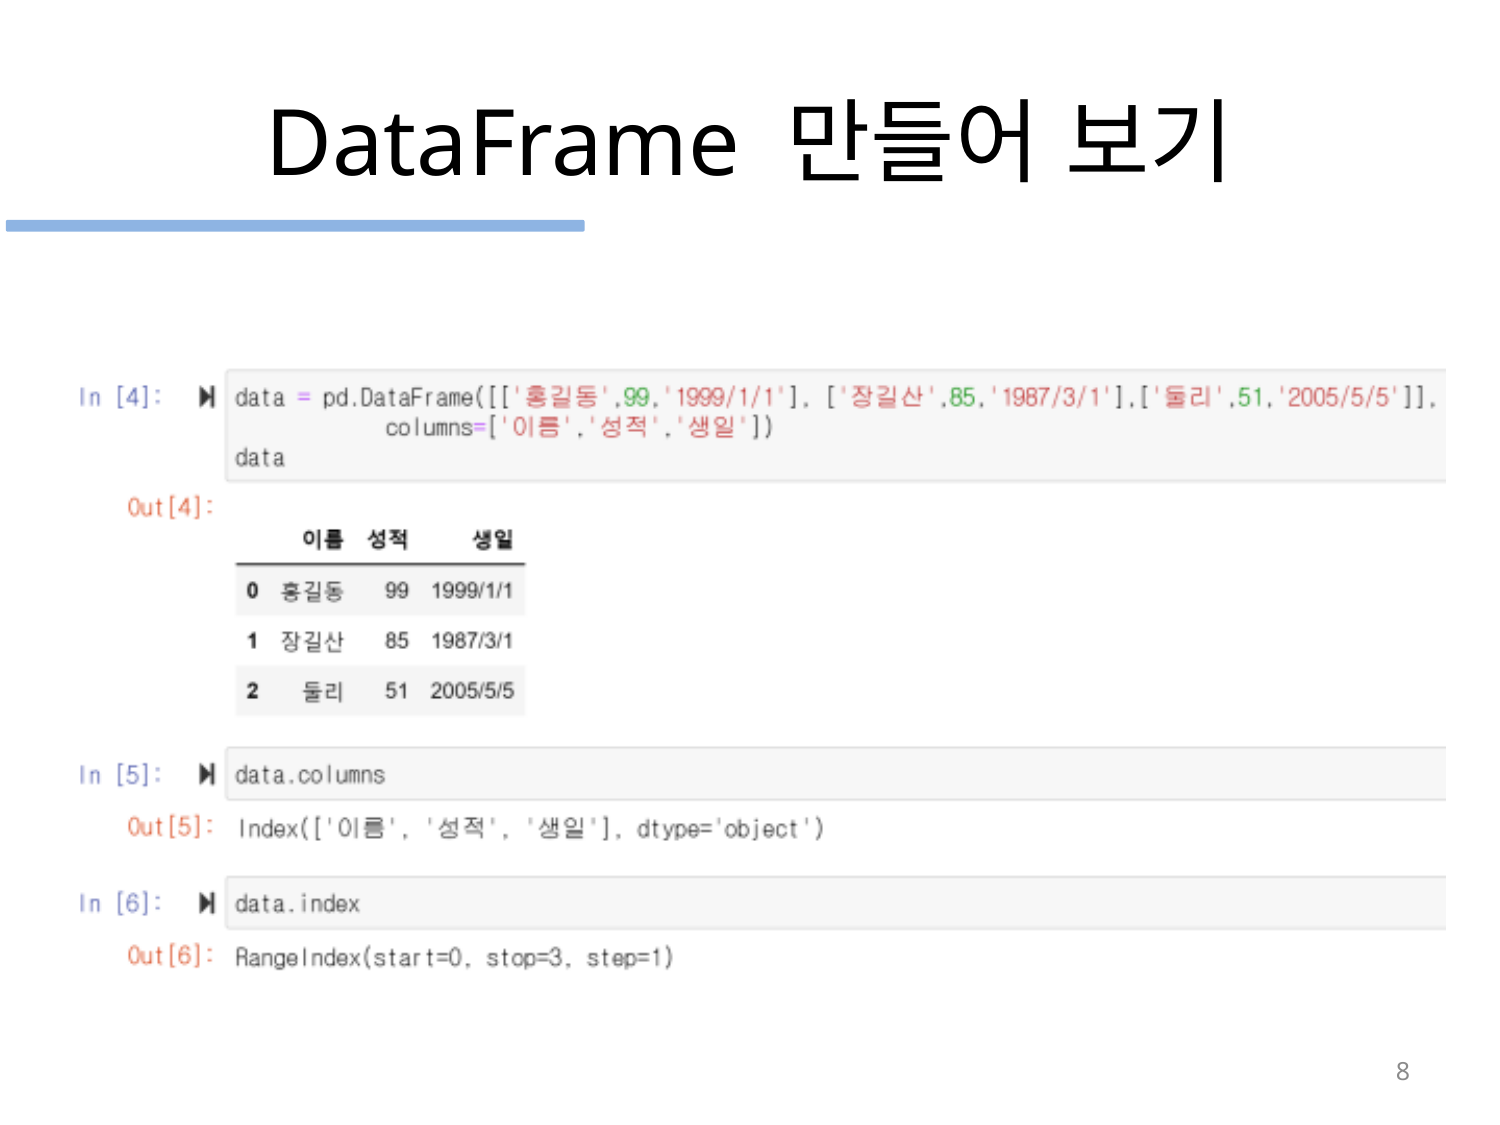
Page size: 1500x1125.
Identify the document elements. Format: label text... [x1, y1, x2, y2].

slide_number 8 [1074, 1042, 1425, 1103]
text_box [3, 217, 587, 234]
picture [54, 361, 1446, 987]
title DataFrame 만들어 보기 [75, 45, 1425, 233]
